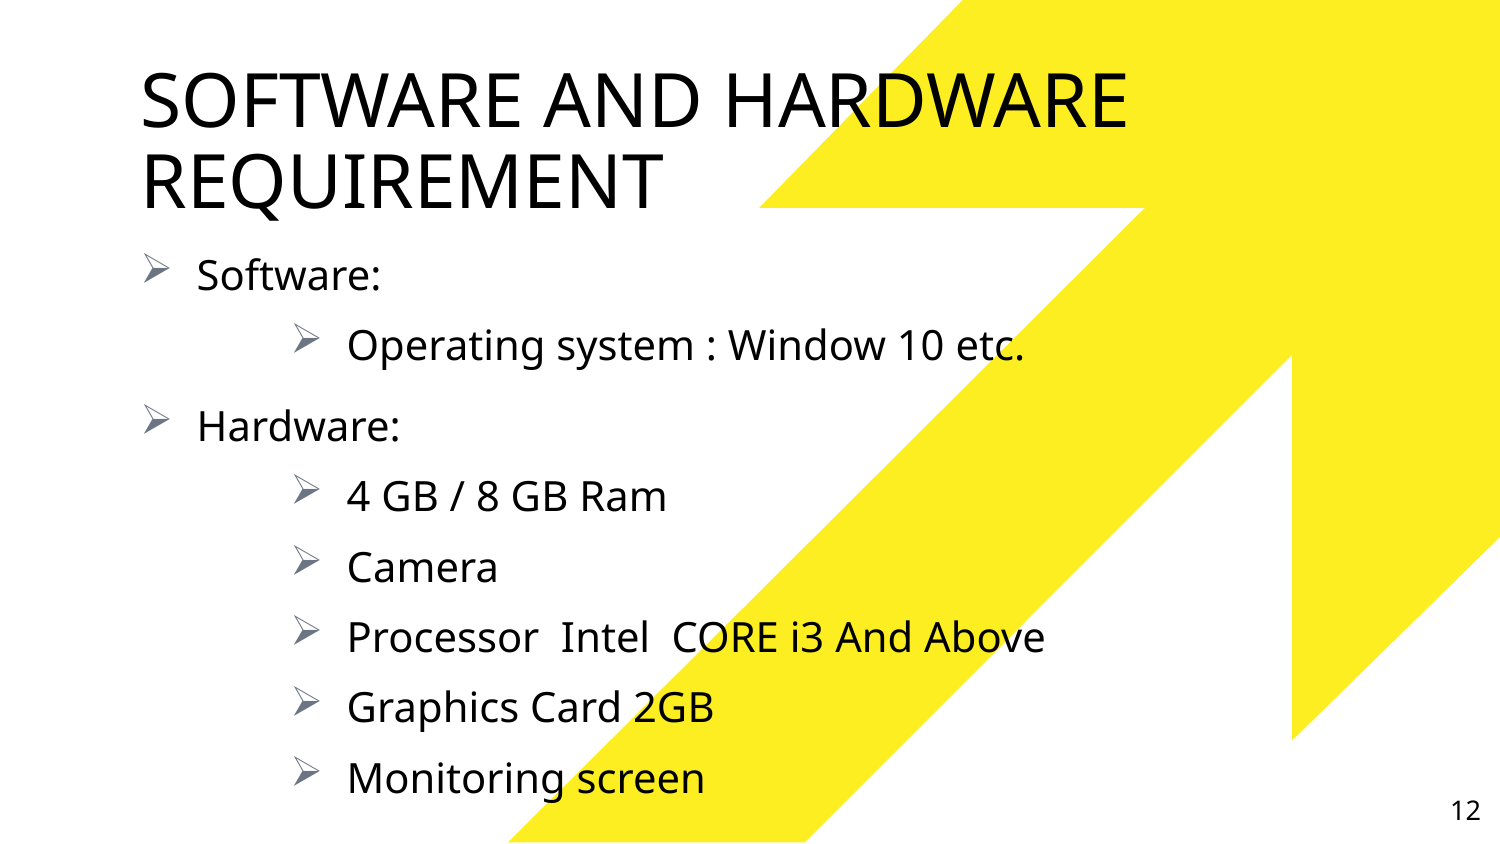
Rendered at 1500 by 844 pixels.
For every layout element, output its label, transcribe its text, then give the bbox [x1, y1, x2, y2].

slide_number 12 [1391, 779, 1482, 844]
list Software: Operating system : Window 10 etc. Hardware: 4 GB / 8 GB Ram Camera Processor Intel CORE i3 And Above Graphics Card 2GB Monitoring screen [140, 238, 1168, 796]
title SOFTWARE AND HARDWARE REQUIREMENT​ [140, 142, 1145, 225]
